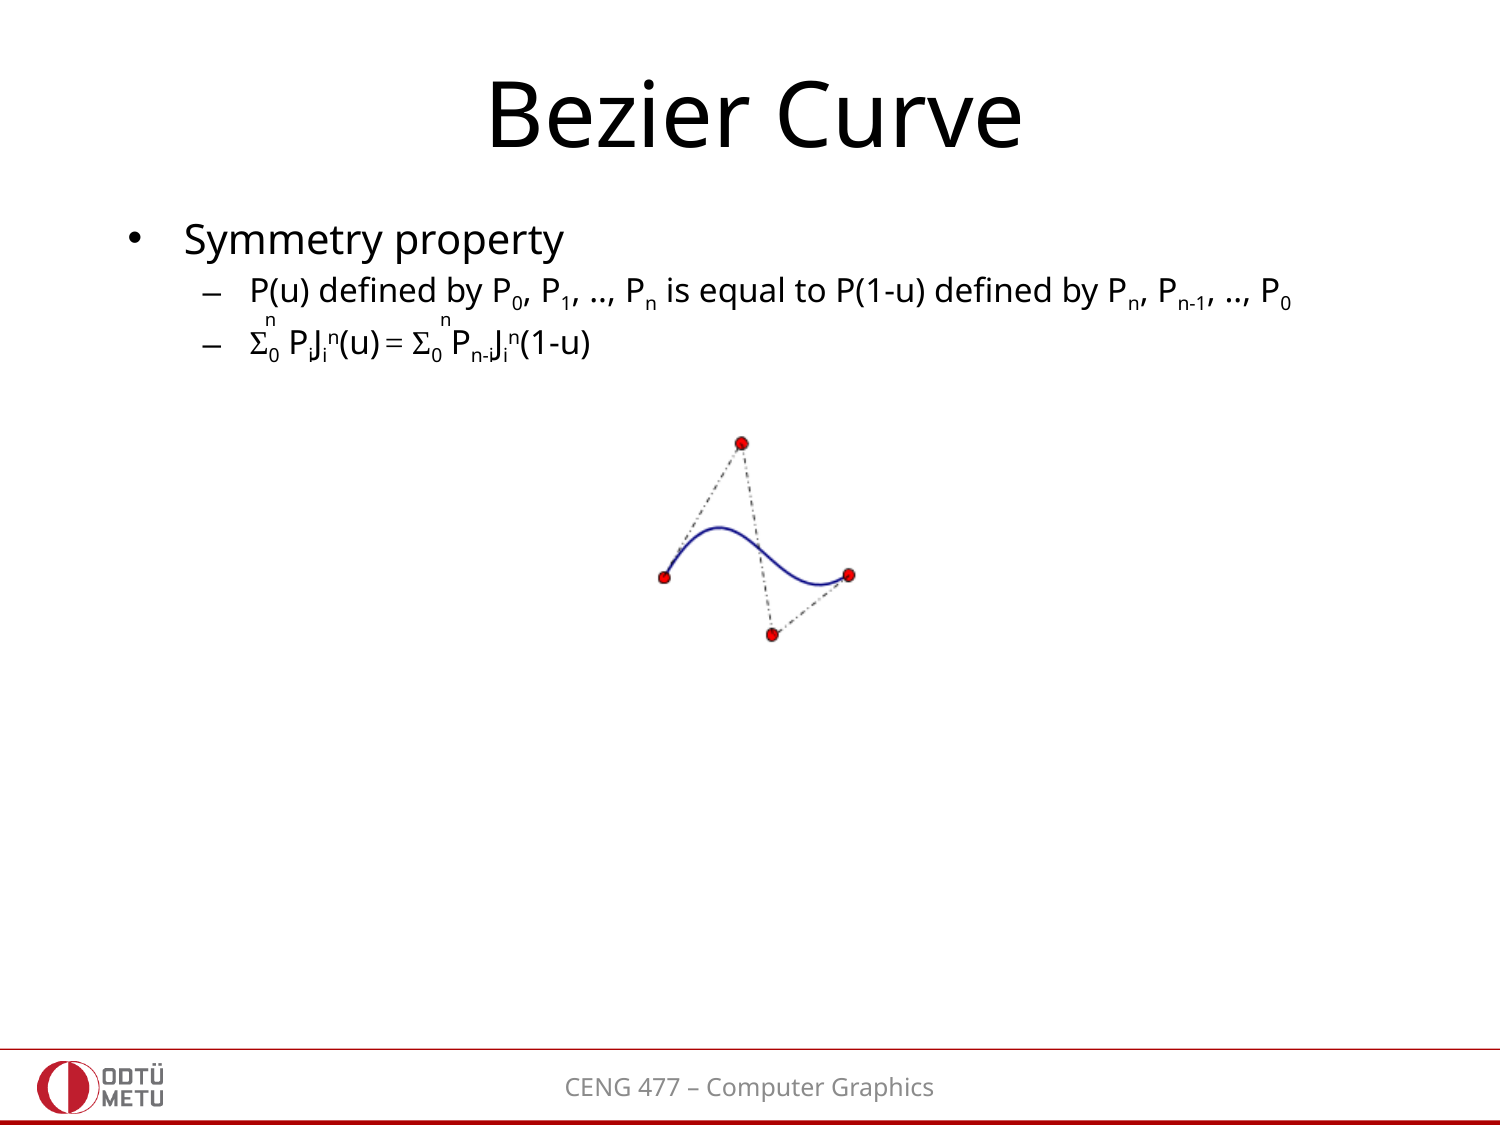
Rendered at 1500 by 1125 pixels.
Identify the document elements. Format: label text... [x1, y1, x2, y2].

picture [634, 424, 866, 661]
title Bezier Curve [115, 16, 1396, 204]
text_box n [249, 292, 313, 338]
footer CENG 477 – Computer Graphics [512, 1056, 988, 1117]
list Symmetry property P(u) defined by P0, P1, .., Pn is equal to P(1-u) defined by Pn, Pn-1, .., P0 Σ0 PiJin(u) = Σ0 Pn-iJin(1-u) [112, 204, 1488, 1117]
text_box n [424, 292, 488, 338]
picture [37, 1061, 112, 1114]
